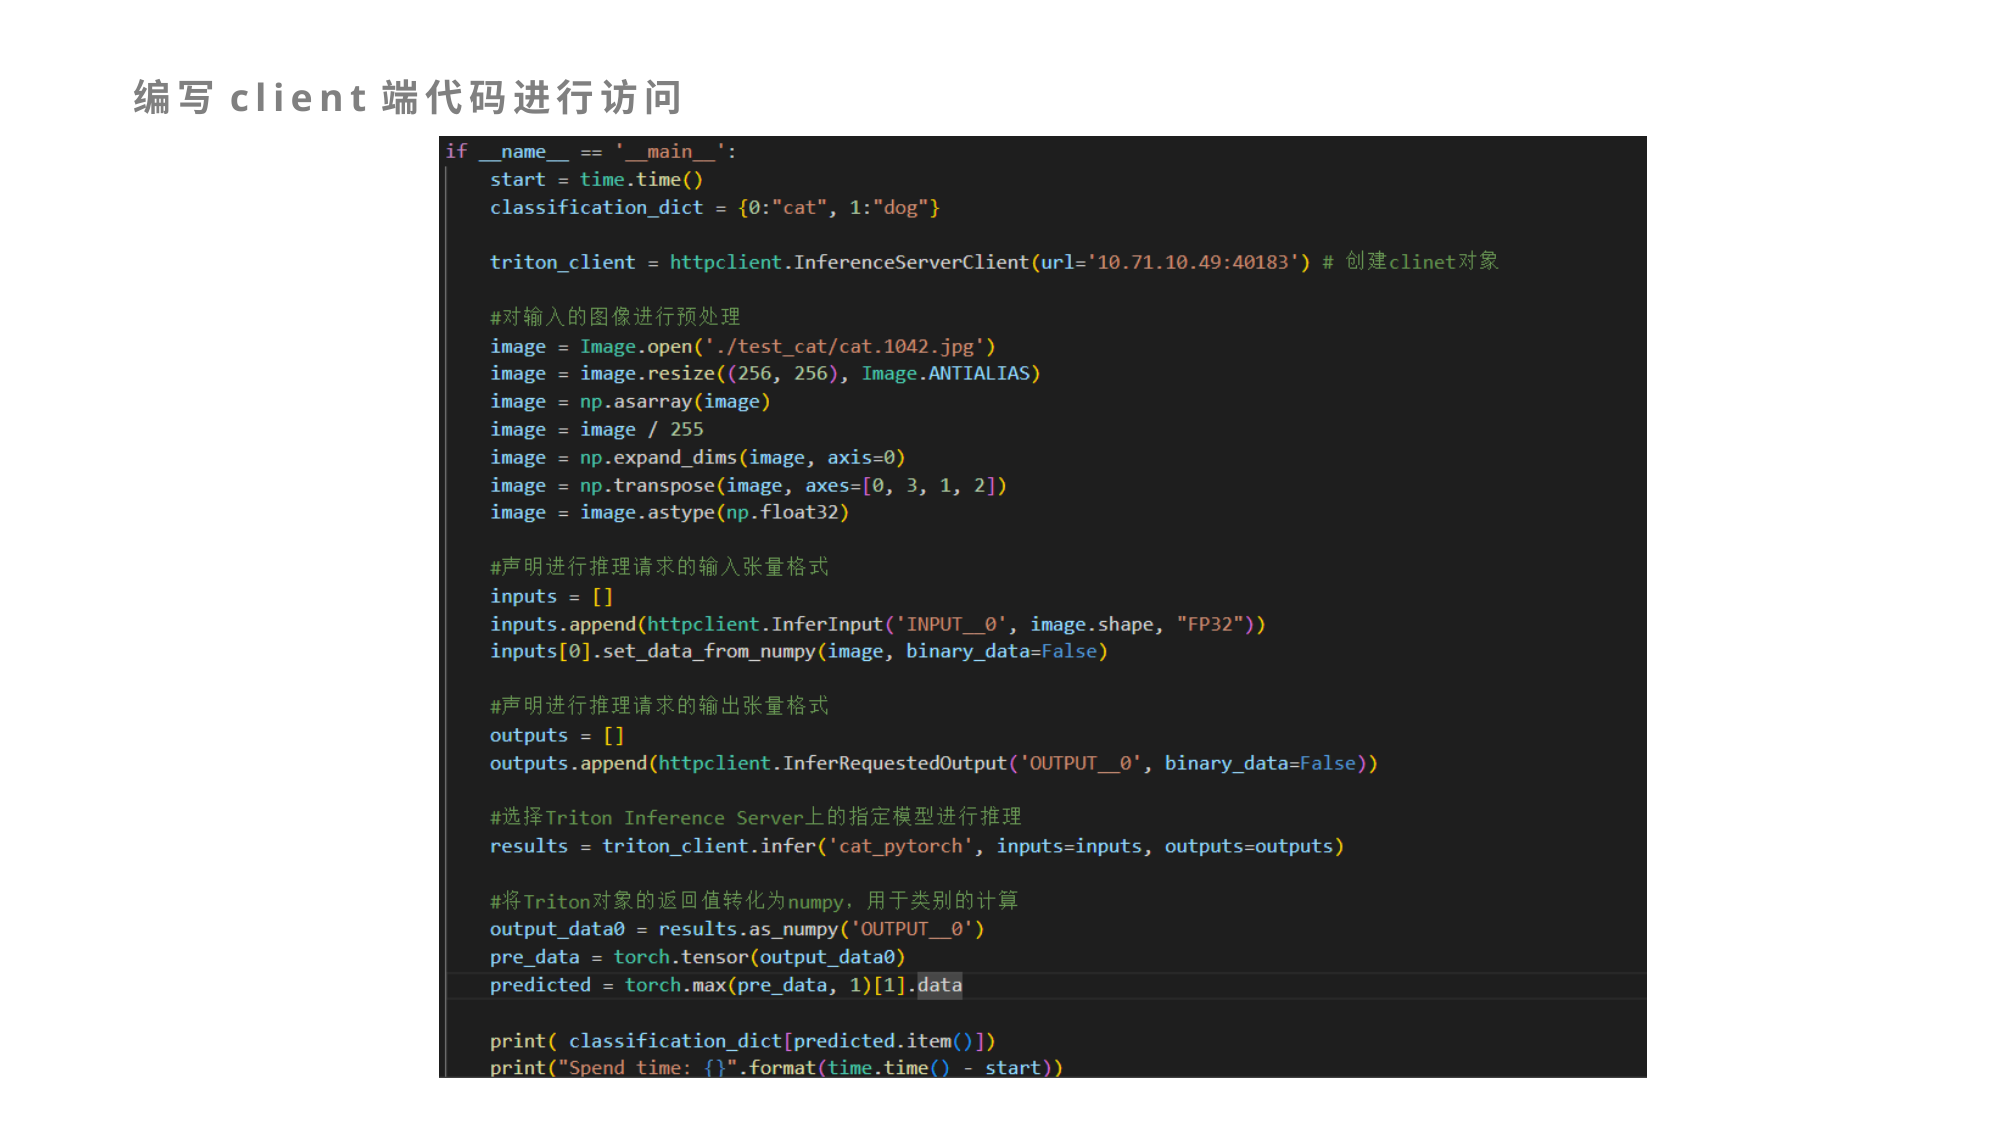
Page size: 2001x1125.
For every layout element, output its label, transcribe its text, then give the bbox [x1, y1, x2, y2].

text_box 编写client端代码进行访问 [133, 74, 1906, 122]
picture [438, 136, 1647, 1078]
